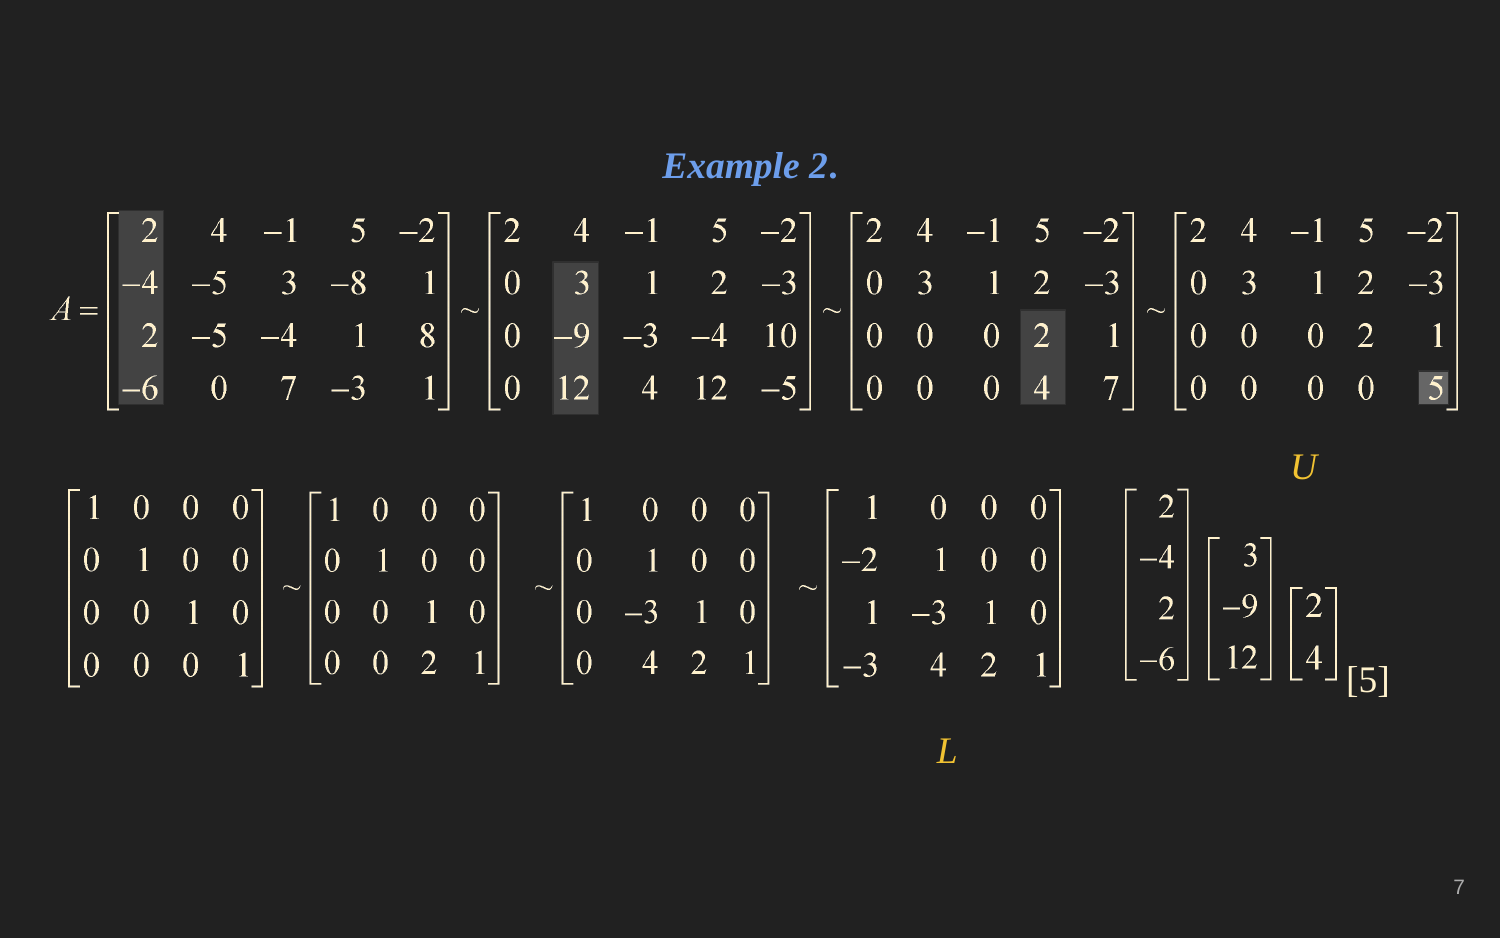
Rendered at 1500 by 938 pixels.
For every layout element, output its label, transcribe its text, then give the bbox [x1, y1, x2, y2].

picture [1121, 484, 1193, 685]
picture [531, 487, 774, 689]
text_box L [856, 700, 1039, 768]
picture [1286, 582, 1343, 685]
text_box Example 2. [206, 120, 1294, 206]
picture [45, 206, 454, 415]
picture [456, 206, 816, 415]
text_box U [1212, 423, 1395, 485]
slide_number ‹#› [1389, 849, 1480, 922]
picture [279, 487, 505, 689]
picture [63, 484, 269, 692]
text_box [5] [1328, 617, 1408, 698]
picture [795, 484, 1066, 692]
picture [819, 206, 1140, 415]
picture [1143, 206, 1464, 415]
picture [1203, 532, 1276, 685]
